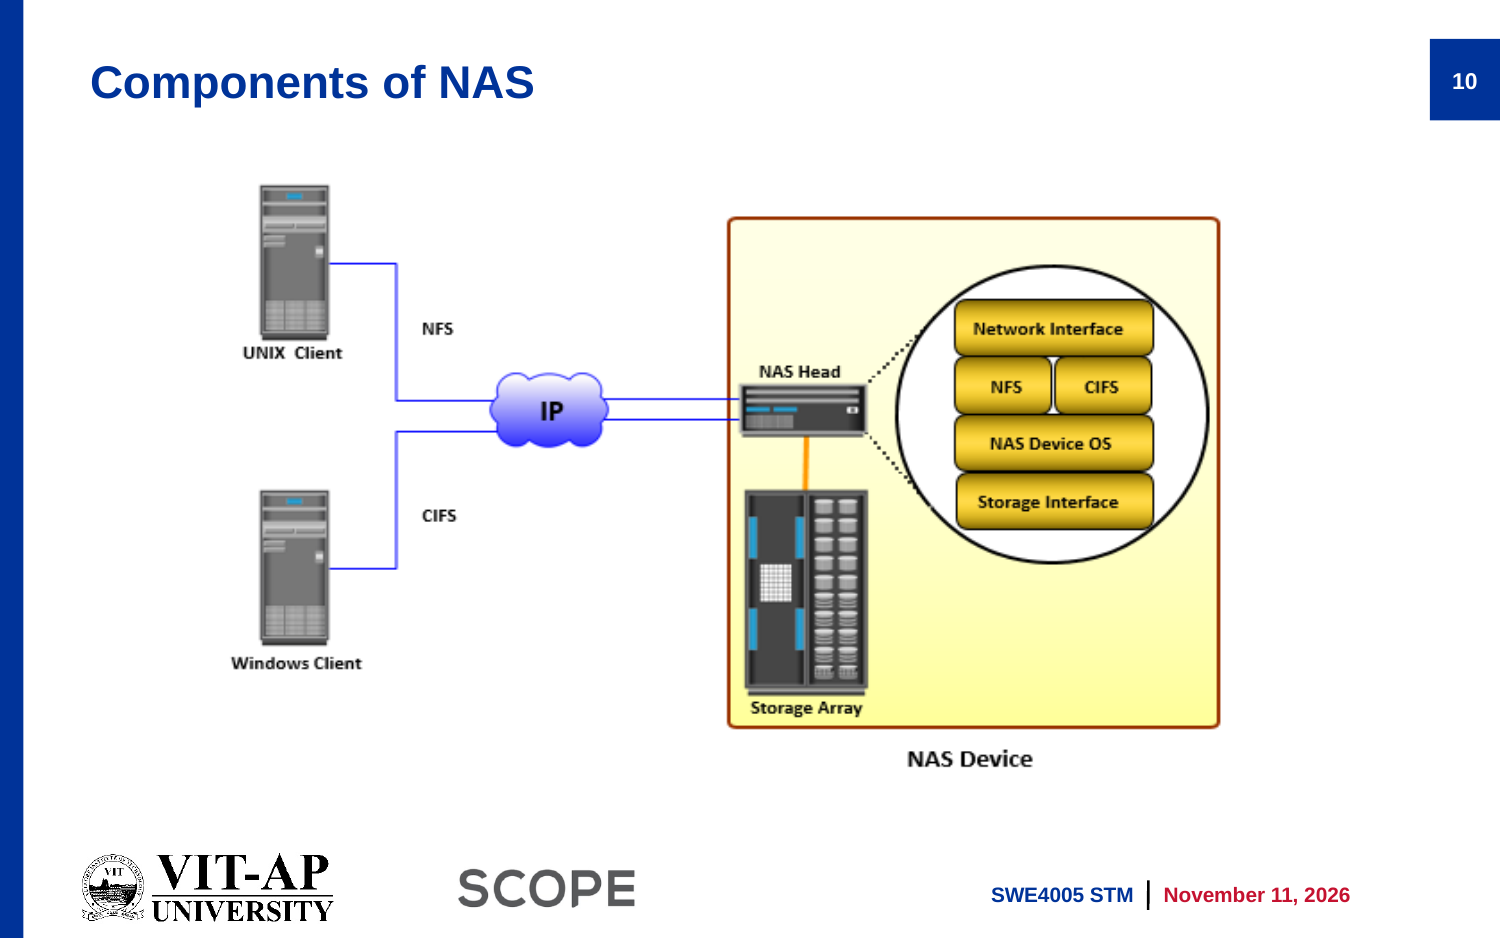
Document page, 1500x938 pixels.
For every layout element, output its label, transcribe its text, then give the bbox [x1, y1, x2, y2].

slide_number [1149, 868, 1424, 919]
footer SWE4005 STM [673, 868, 1149, 919]
picture [454, 864, 641, 910]
title Components of NAS [74, 37, 1430, 124]
slide_number 10 [1429, 45, 1500, 116]
picture [76, 846, 337, 928]
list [159, 161, 1294, 786]
